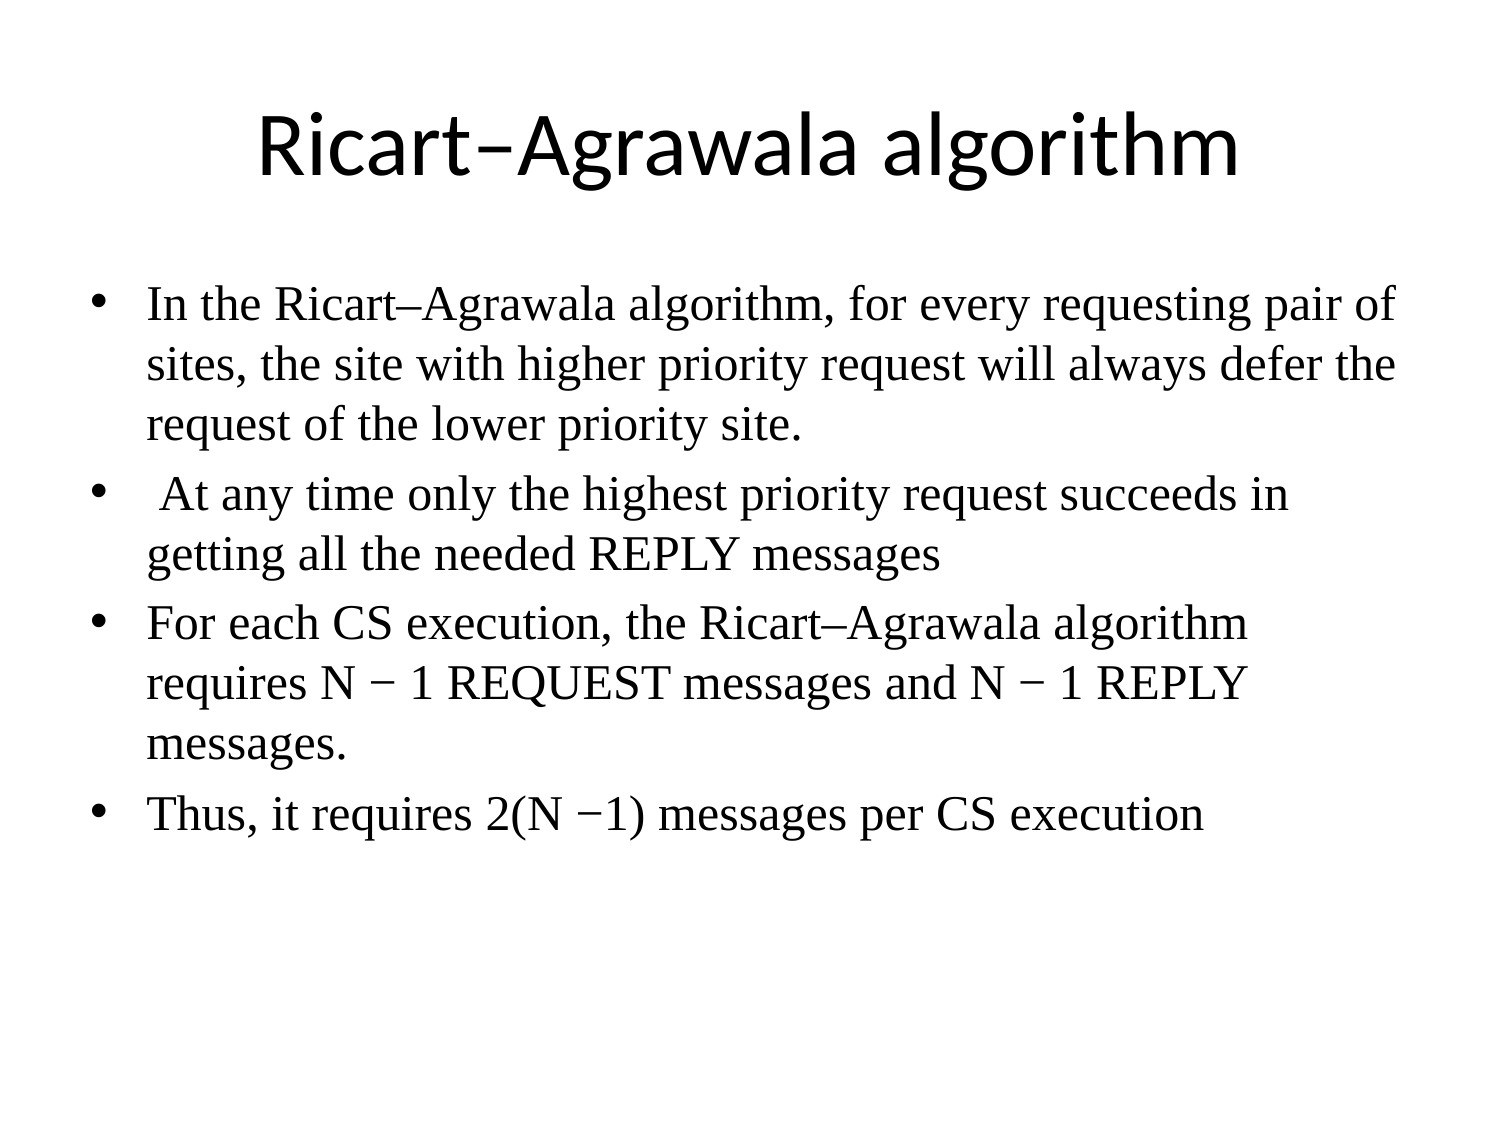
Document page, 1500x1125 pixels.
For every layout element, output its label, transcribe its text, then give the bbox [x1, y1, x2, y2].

list In the Ricart–Agrawala algorithm, for every requesting pair of sites, the site with higher priority request will always defer the request of the lower priority site. At any time only the highest priority request succeeds in getting all the needed REPLY messages For each CS execution, the Ricart–Agrawala algorithm requires N − 1 REQUEST messages and N − 1 REPLY messages. Thus, it requires 2(N −1) messages per CS execution [75, 262, 1425, 1005]
title Ricart–Agrawala algorithm [75, 45, 1425, 233]
